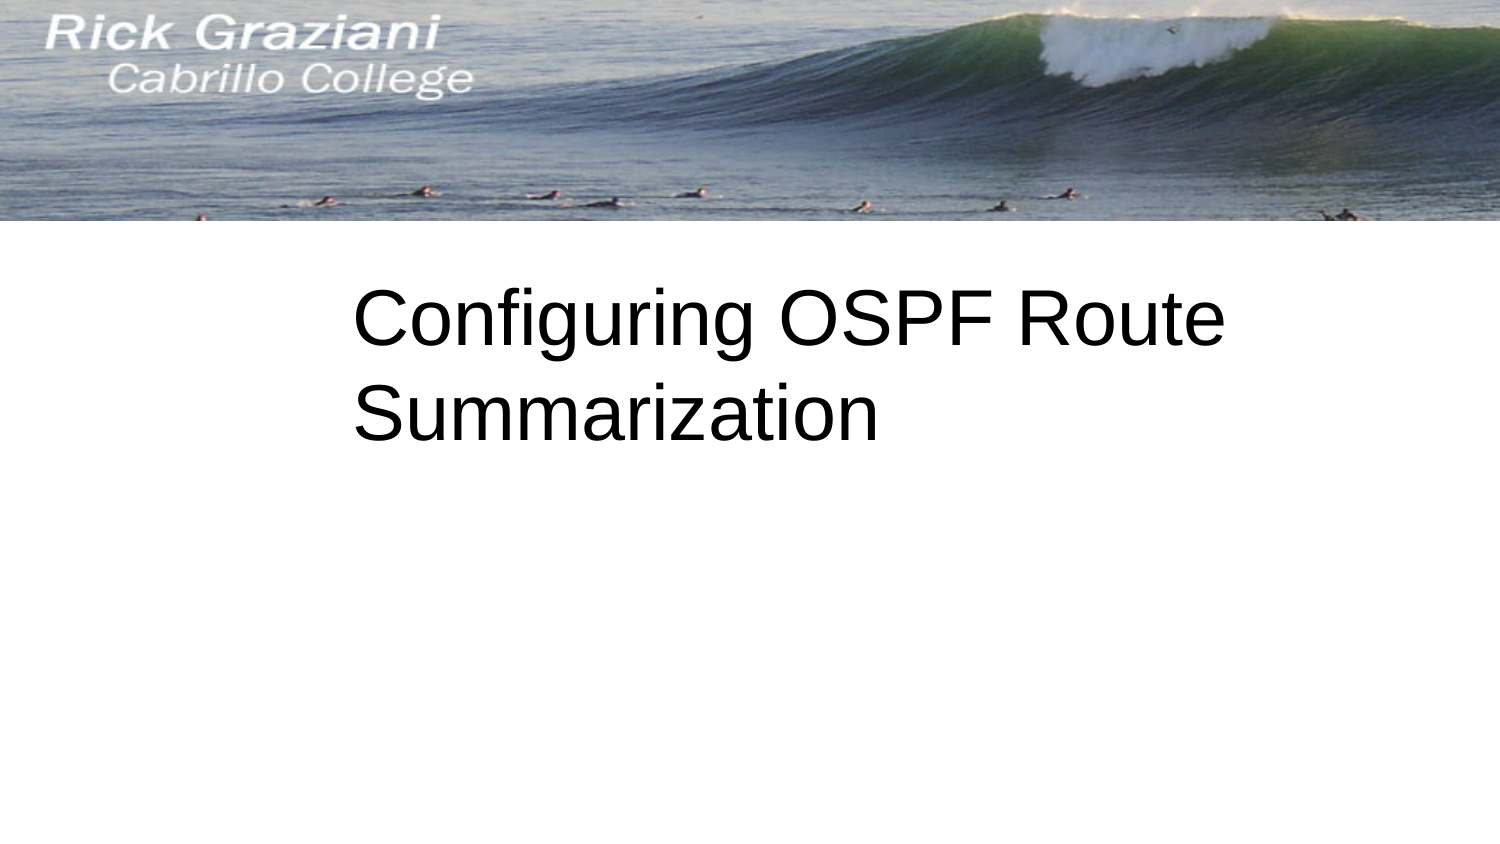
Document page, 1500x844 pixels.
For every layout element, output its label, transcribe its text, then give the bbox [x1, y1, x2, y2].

title Configuring OSPF Route Summarization [337, 225, 1500, 497]
picture [0, 0, 1500, 221]
